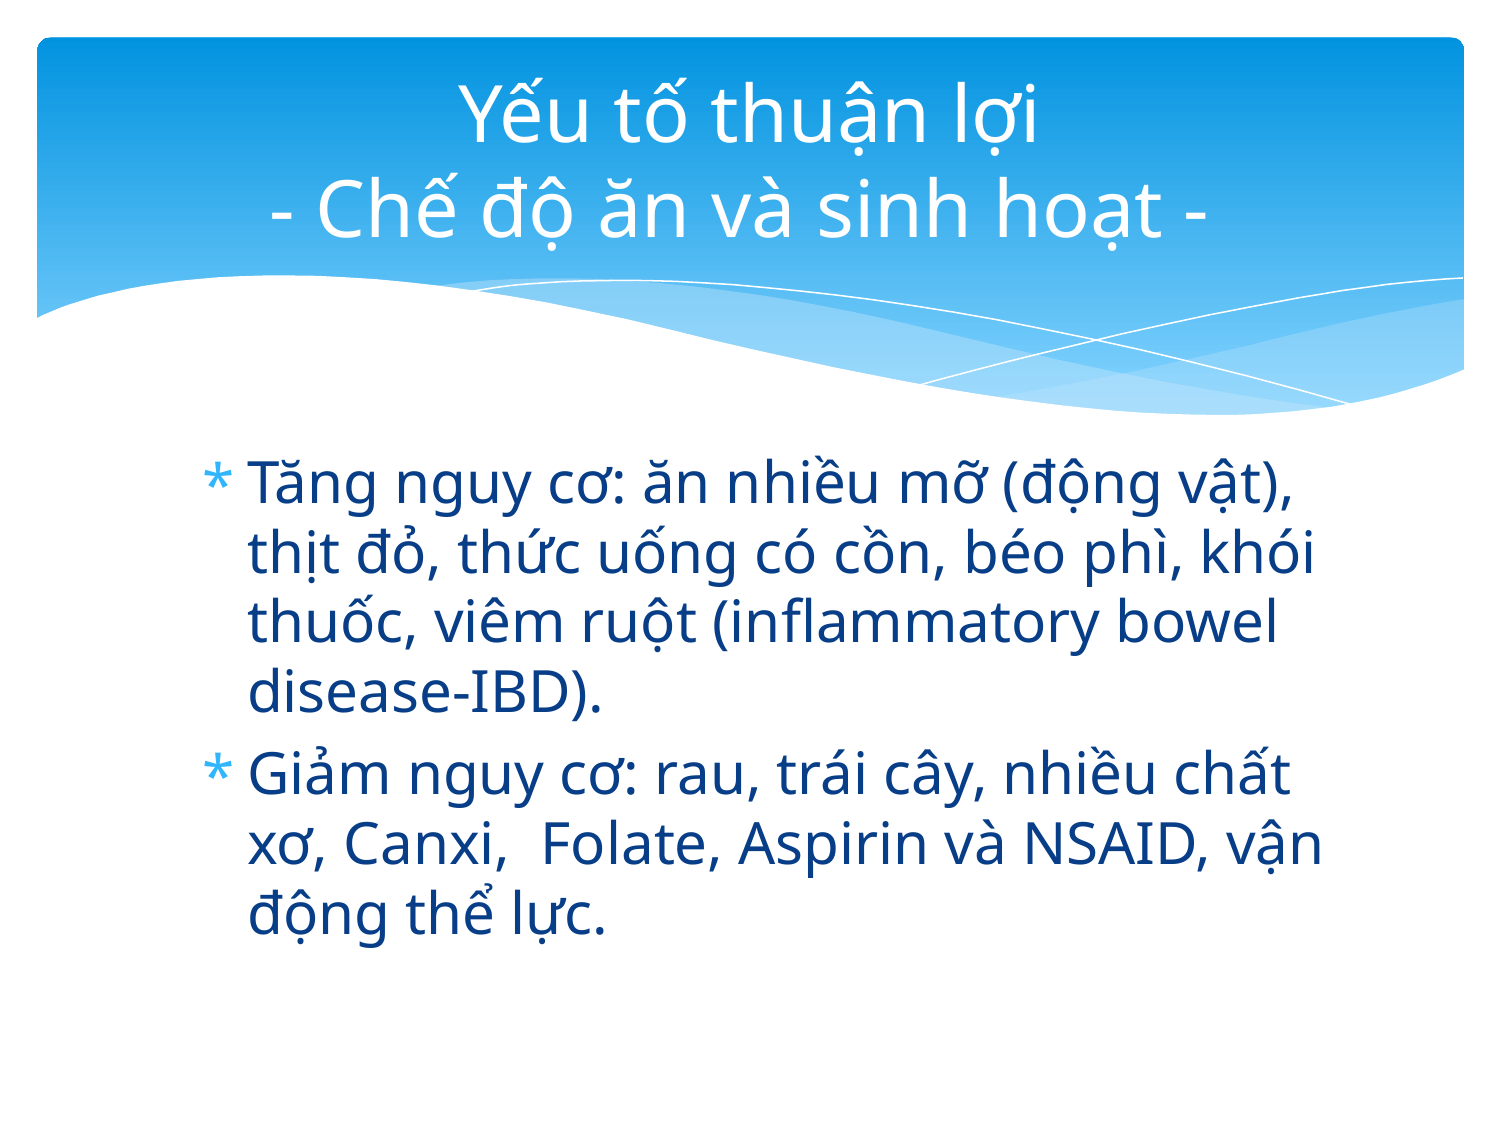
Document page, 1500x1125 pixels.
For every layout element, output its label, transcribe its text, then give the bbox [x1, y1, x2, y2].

title Yếu tố thuận lợi - Chế độ ăn và sinh hoạt - [75, 55, 1425, 261]
list Tăng nguy cơ: ăn nhiều mỡ (động vật), thịt đỏ, thức uống có cồn, béo phì, khói thuốc, viêm ruột (inflammatory bowel disease-IBD). Giảm nguy cơ: rau, trái cây, nhiều chất xơ, Canxi, Folate, Aspirin và NSAID, vận động thể lực. [137, 437, 1353, 1004]
